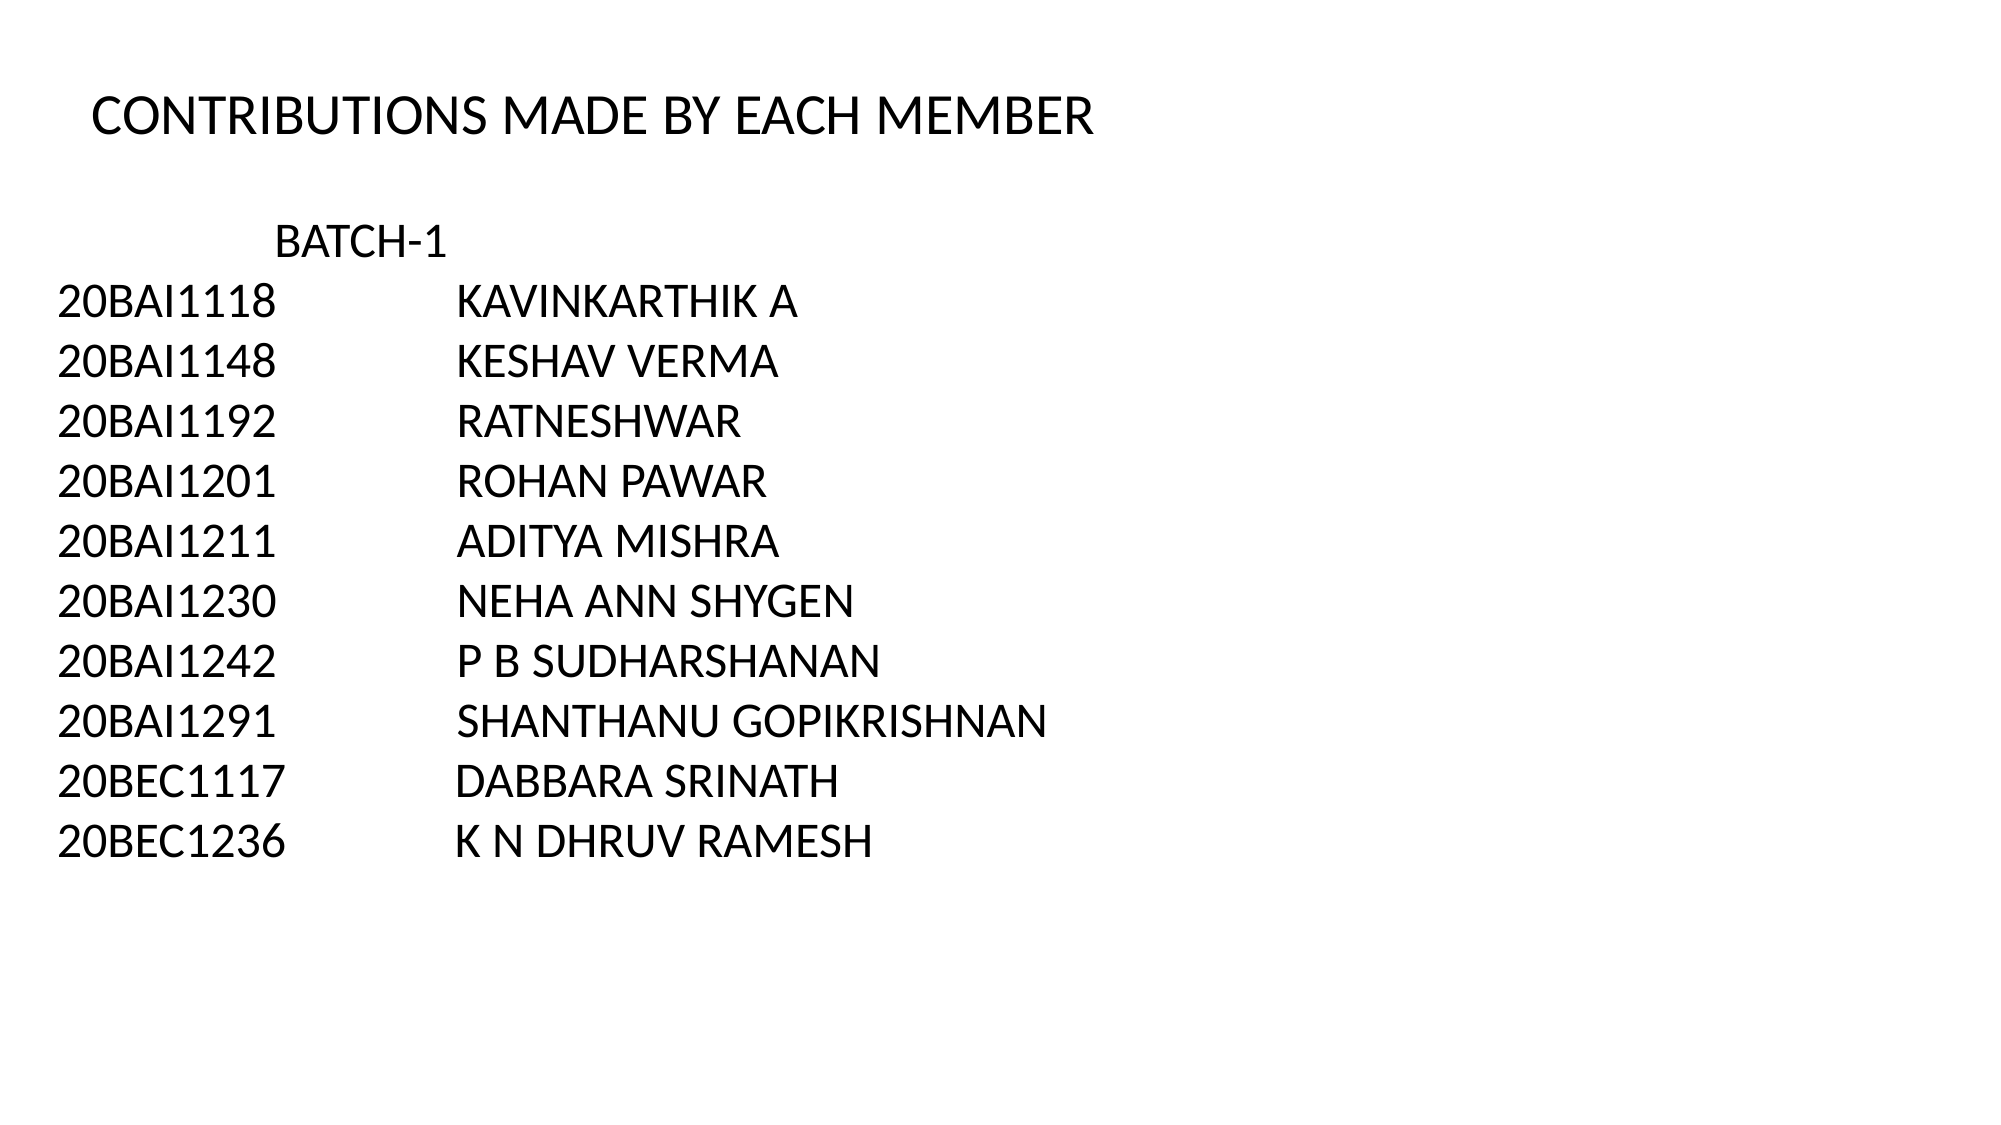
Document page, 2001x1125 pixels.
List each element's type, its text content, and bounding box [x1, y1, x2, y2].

text_box BATCH-1 20BAI1118 KAVINKARTHIK A 20BAI1148 KESHAV VERMA 20BAI1192 RATNESHWAR 20BAI1201 ROHAN PAWAR 20BAI1211 ADITYA MISHRA 20BAI1230 NEHA ANN SHYGEN 20BAI1242 P B SUDHARSHANAN 20BAI1291 SHANTHANU GOPIKRISHNAN 20BEC1117 DABBARA SRINATH 20BEC1236 K N DHRUV RAMESH [42, 199, 1064, 935]
text_box CONTRIBUTIONS MADE BY EACH MEMBER [77, 68, 1111, 199]
